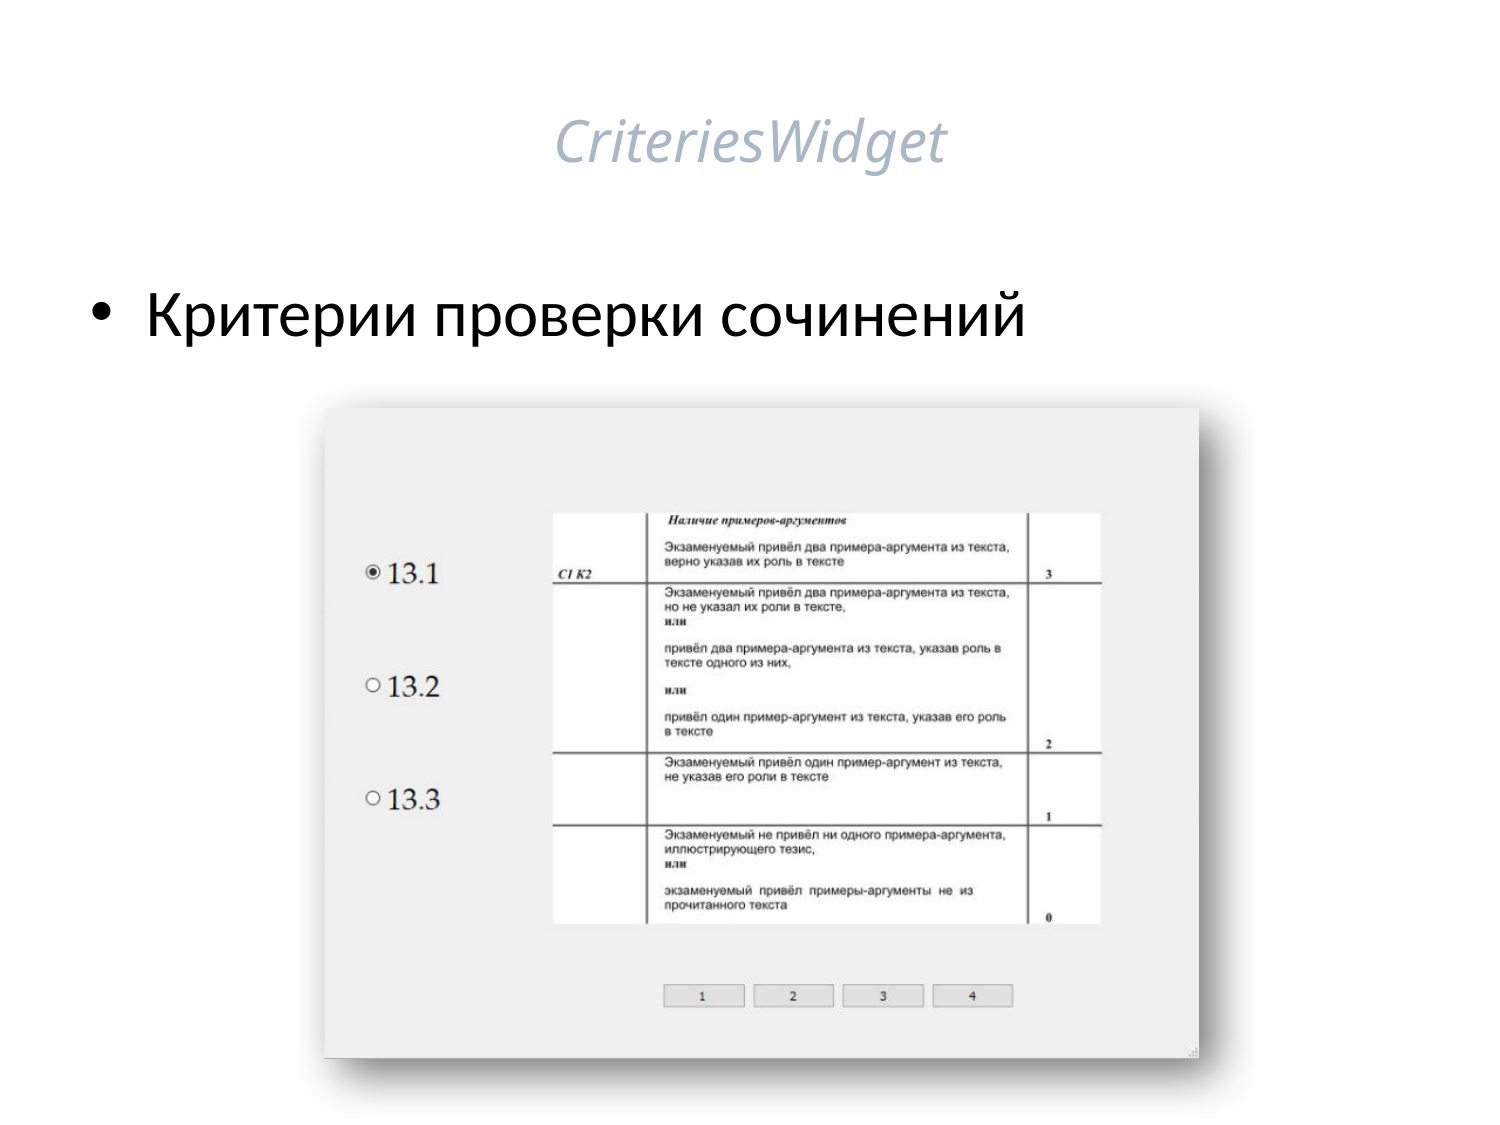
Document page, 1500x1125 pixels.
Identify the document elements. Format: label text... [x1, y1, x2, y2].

text_box CriteriesWidget [75, 45, 1425, 233]
text_box Критерии проверки сочинений [75, 262, 1425, 1005]
picture [324, 408, 1200, 1059]
